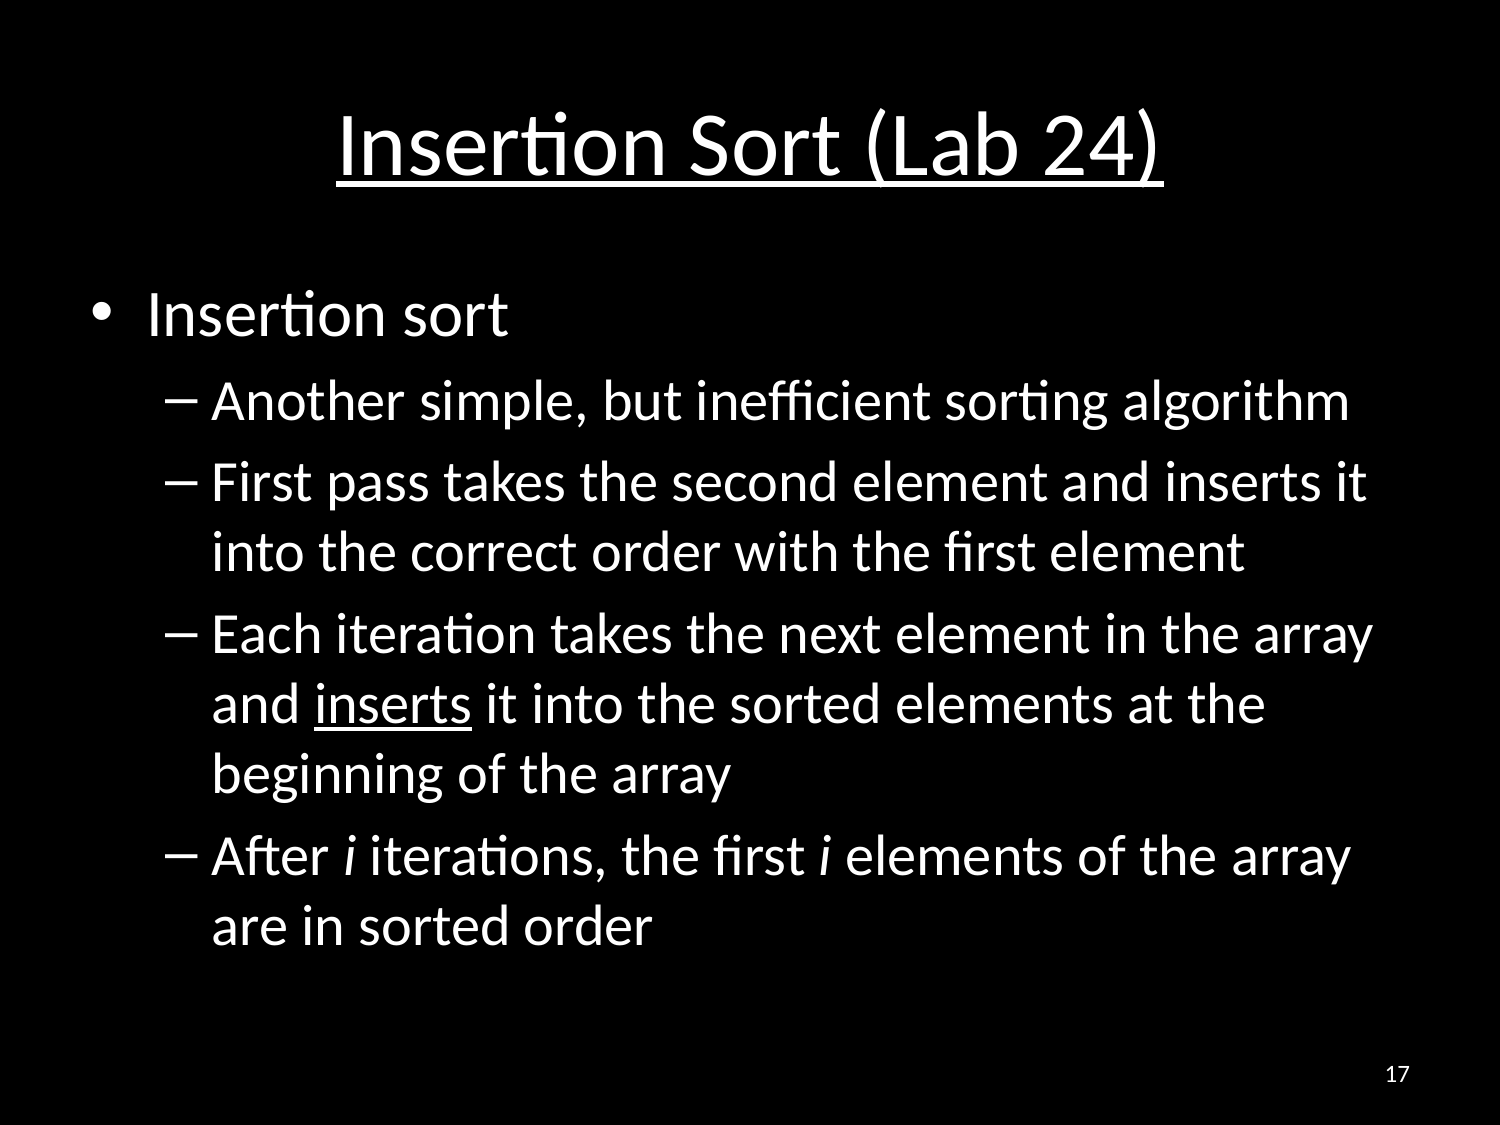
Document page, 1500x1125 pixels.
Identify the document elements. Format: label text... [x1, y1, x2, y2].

list Insertion sort Another simple, but inefficient sorting algorithm First pass takes the second element and inserts it into the correct order with the first element Each iteration takes the next element in the array and inserts it into the sorted elements at the beginning of the array After i iterations, the first i elements of the array are in sorted order [75, 262, 1425, 1005]
slide_number 17 [1074, 1042, 1425, 1103]
title Insertion Sort (Lab 24) [75, 45, 1425, 233]
